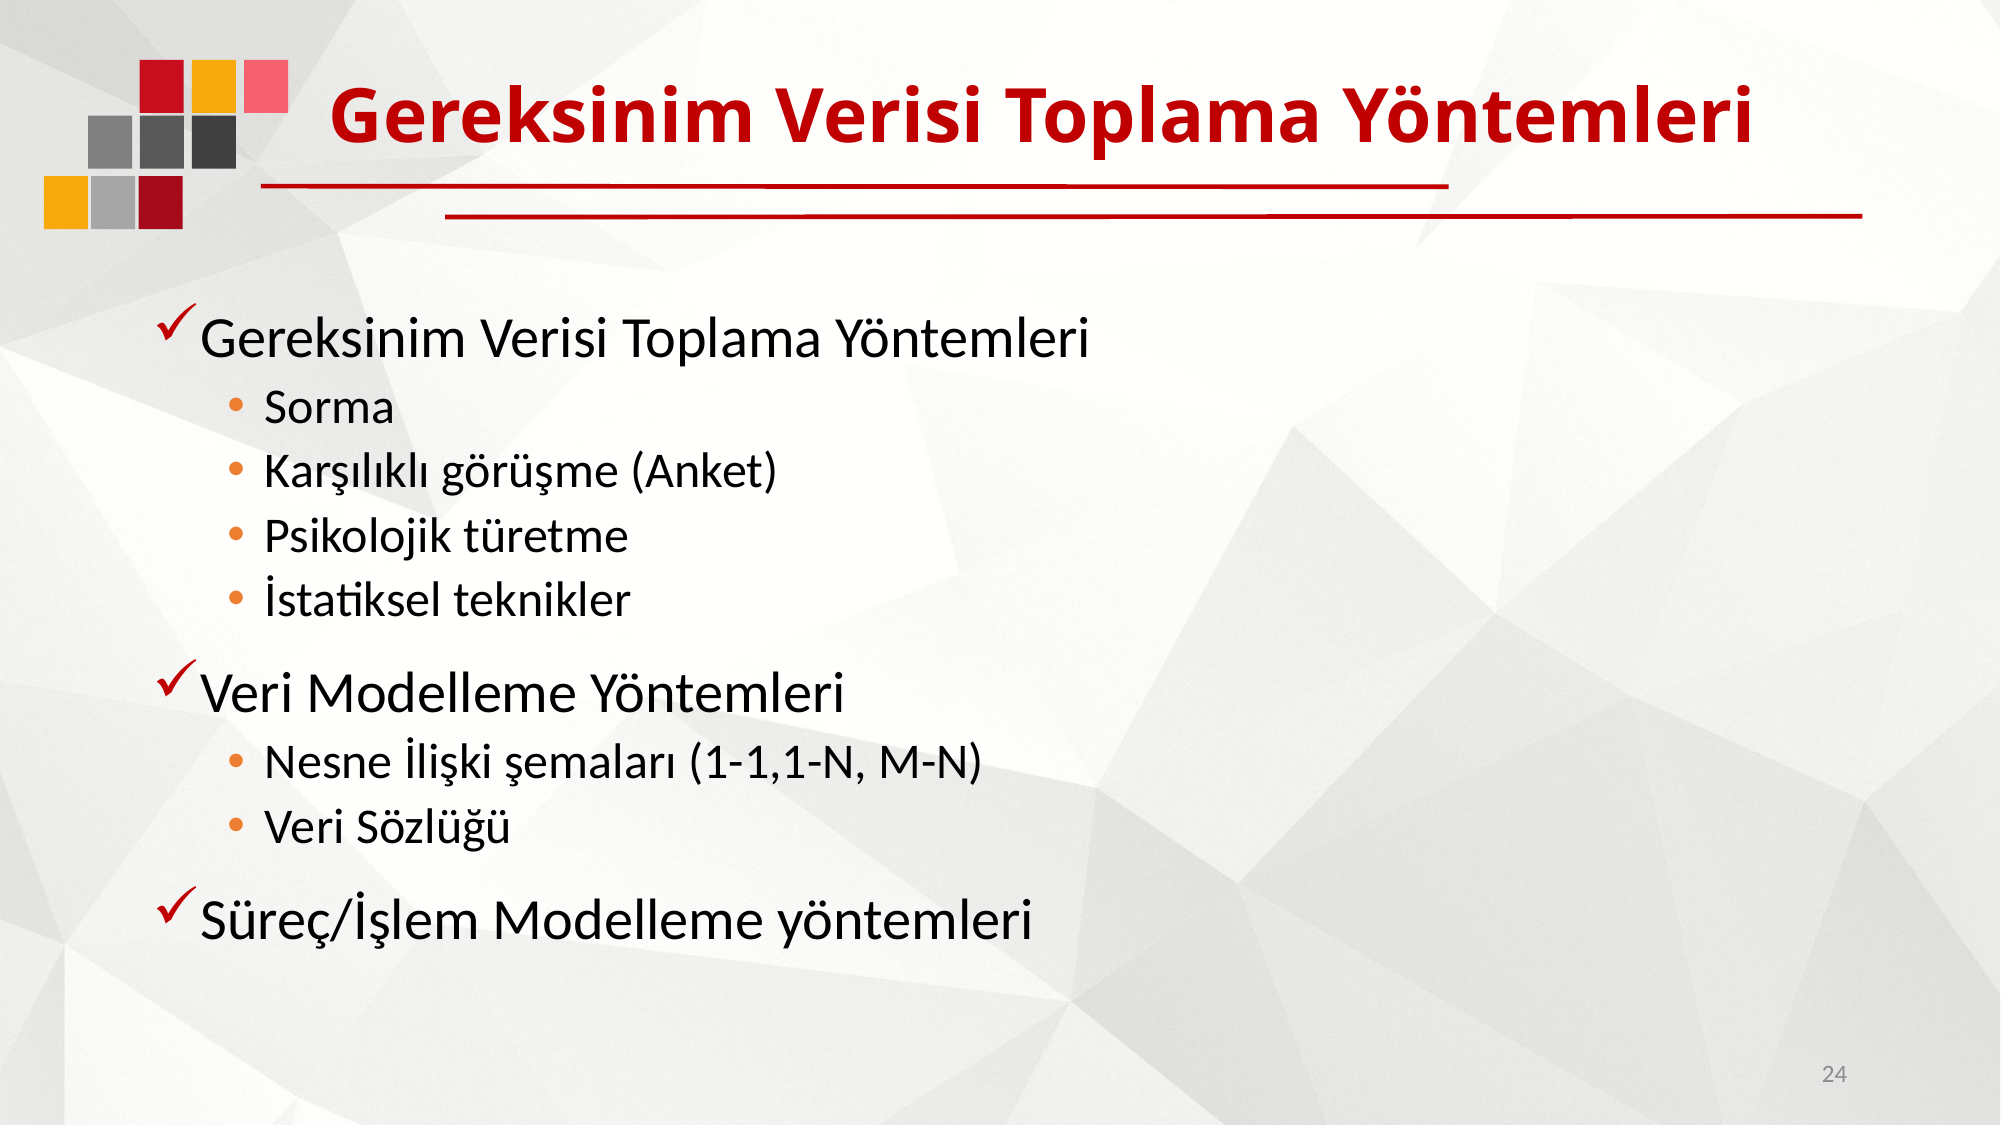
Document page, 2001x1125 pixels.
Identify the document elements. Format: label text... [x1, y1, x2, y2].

picture [0, 0, 2001, 1125]
list Gereksinim Verisi Toplama Yöntemleri Sorma Karşılıklı görüşme (Anket) Psikolojik türetme İstatiksel teknikler Veri Modelleme Yöntemleri Nesne İlişki şemaları (1-1,1-N, M-N) Veri Sözlüğü Süreç/İşlem Modelleme yöntemleri [137, 299, 1863, 1014]
title Gereksinim Verisi Toplama Yöntemleri [313, 59, 1863, 177]
slide_number 24 [1412, 1042, 1863, 1103]
